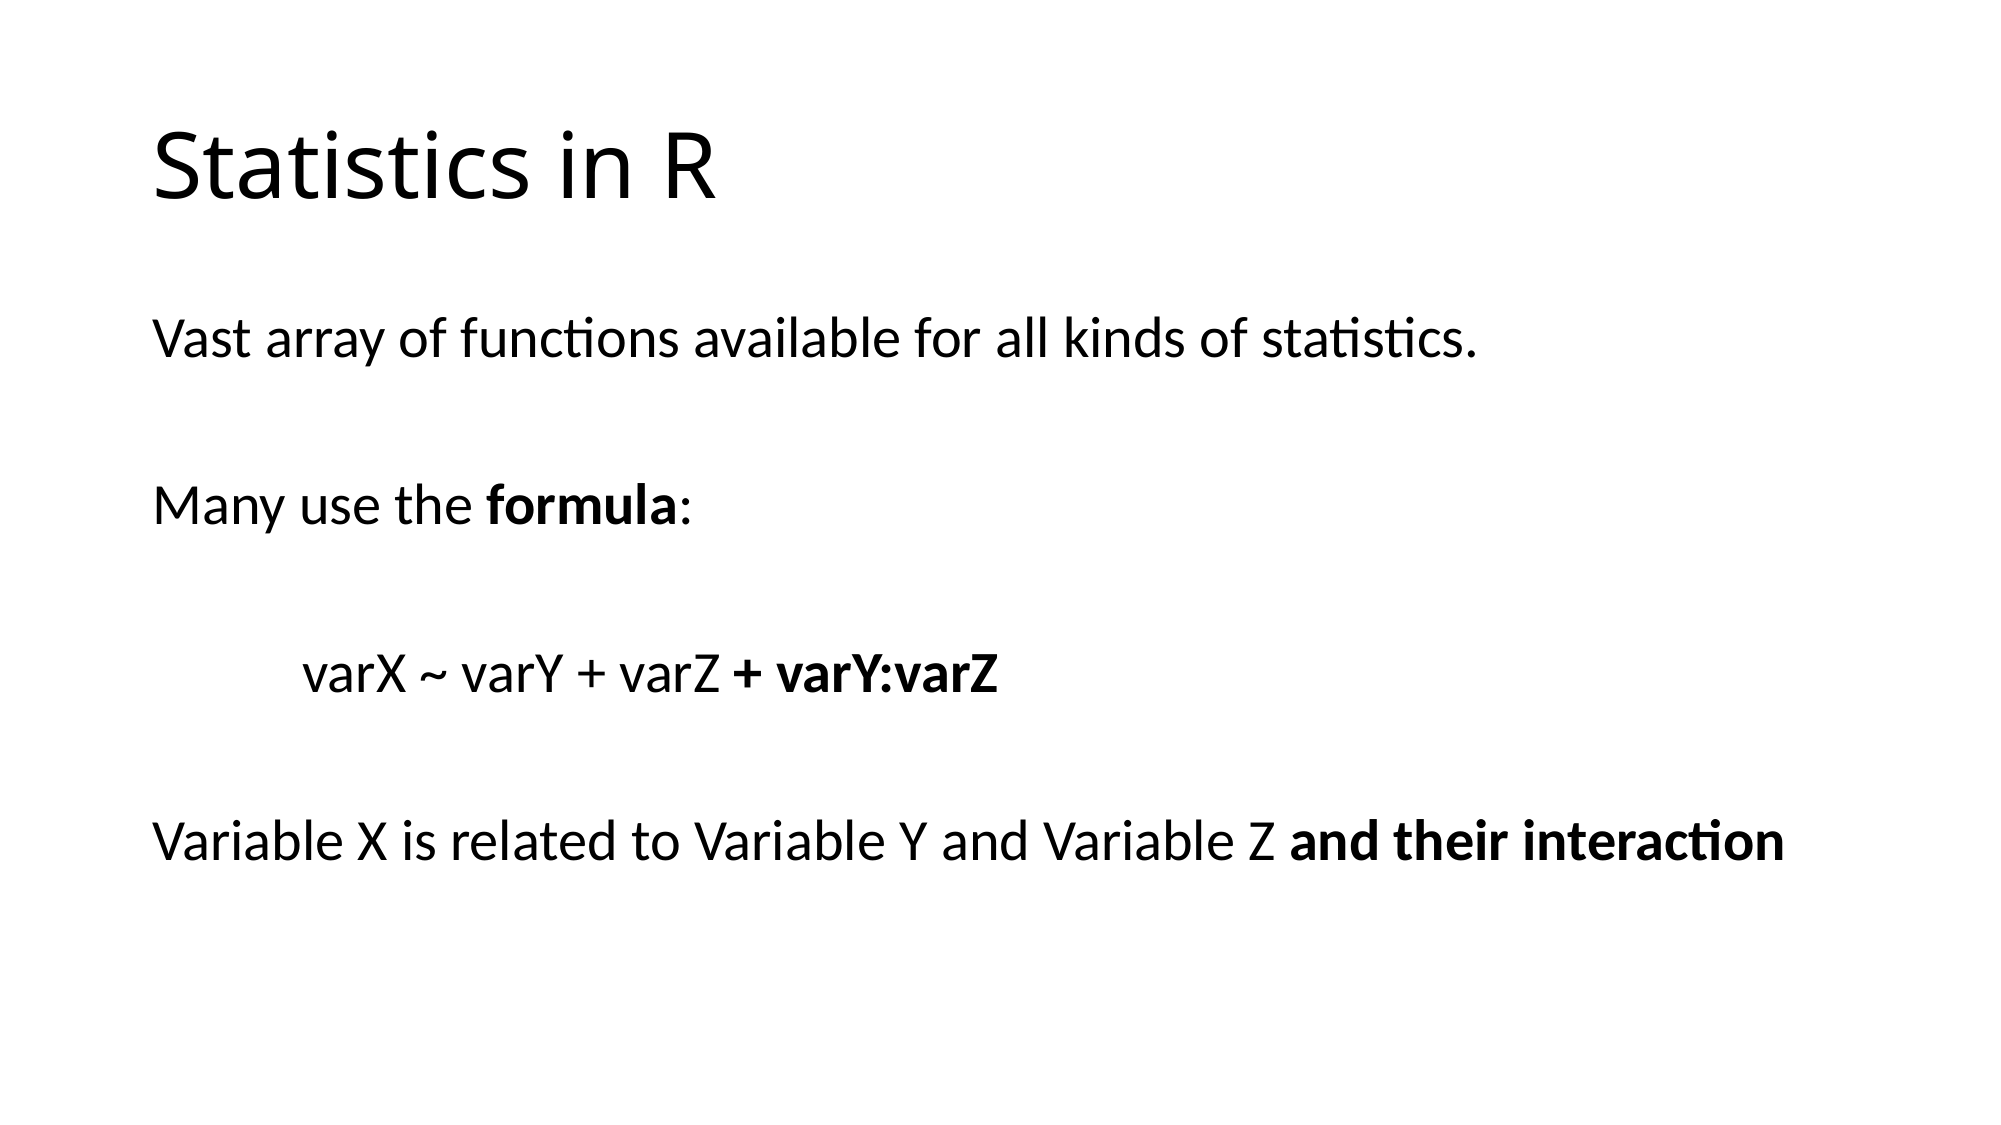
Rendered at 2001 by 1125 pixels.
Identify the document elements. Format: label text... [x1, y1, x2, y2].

list Vast array of functions available for all kinds of statistics. Many use the formula: varX ~ varY + varZ + varY:varZ Variable X is related to Variable Y and Variable Z and their interaction [137, 299, 1863, 1014]
title Statistics in R [137, 59, 1863, 278]
